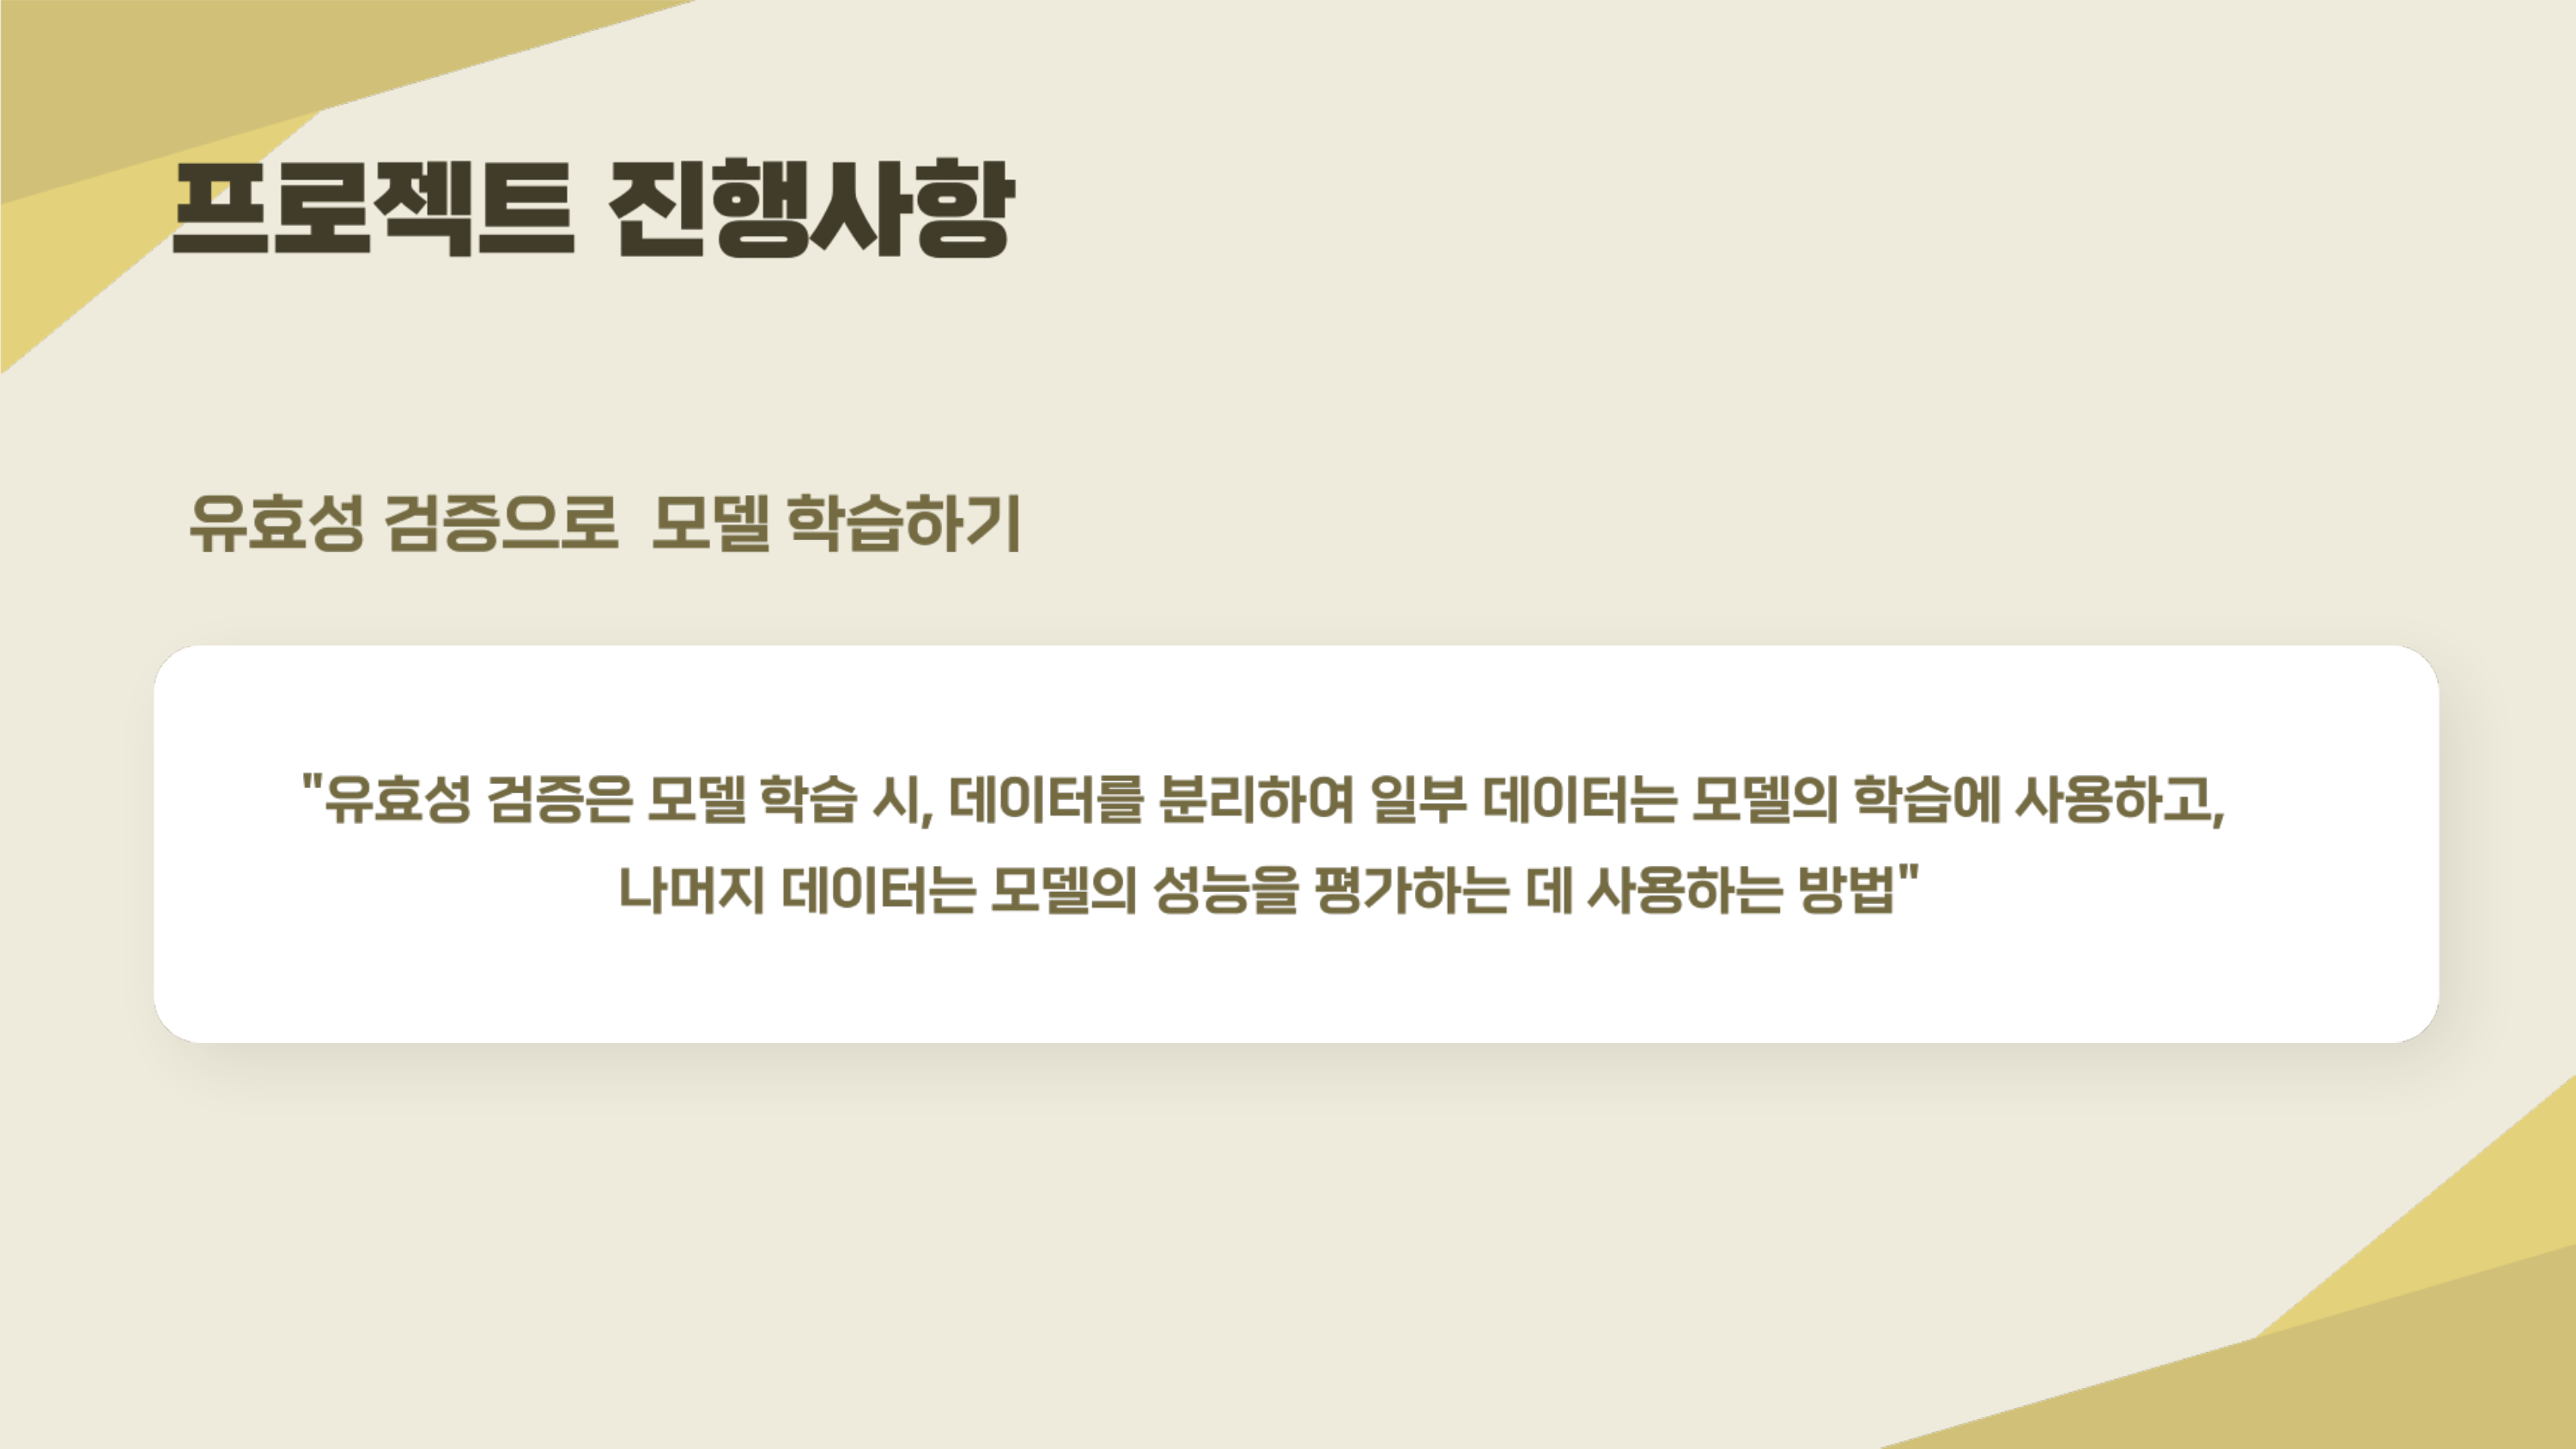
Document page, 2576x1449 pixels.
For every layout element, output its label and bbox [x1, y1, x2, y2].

text_box [0, 0, 696, 374]
text_box [153, 646, 2439, 1044]
picture [154, 123, 1066, 306]
text_box [1880, 1074, 2576, 1449]
picture [0, 469, 2576, 1264]
